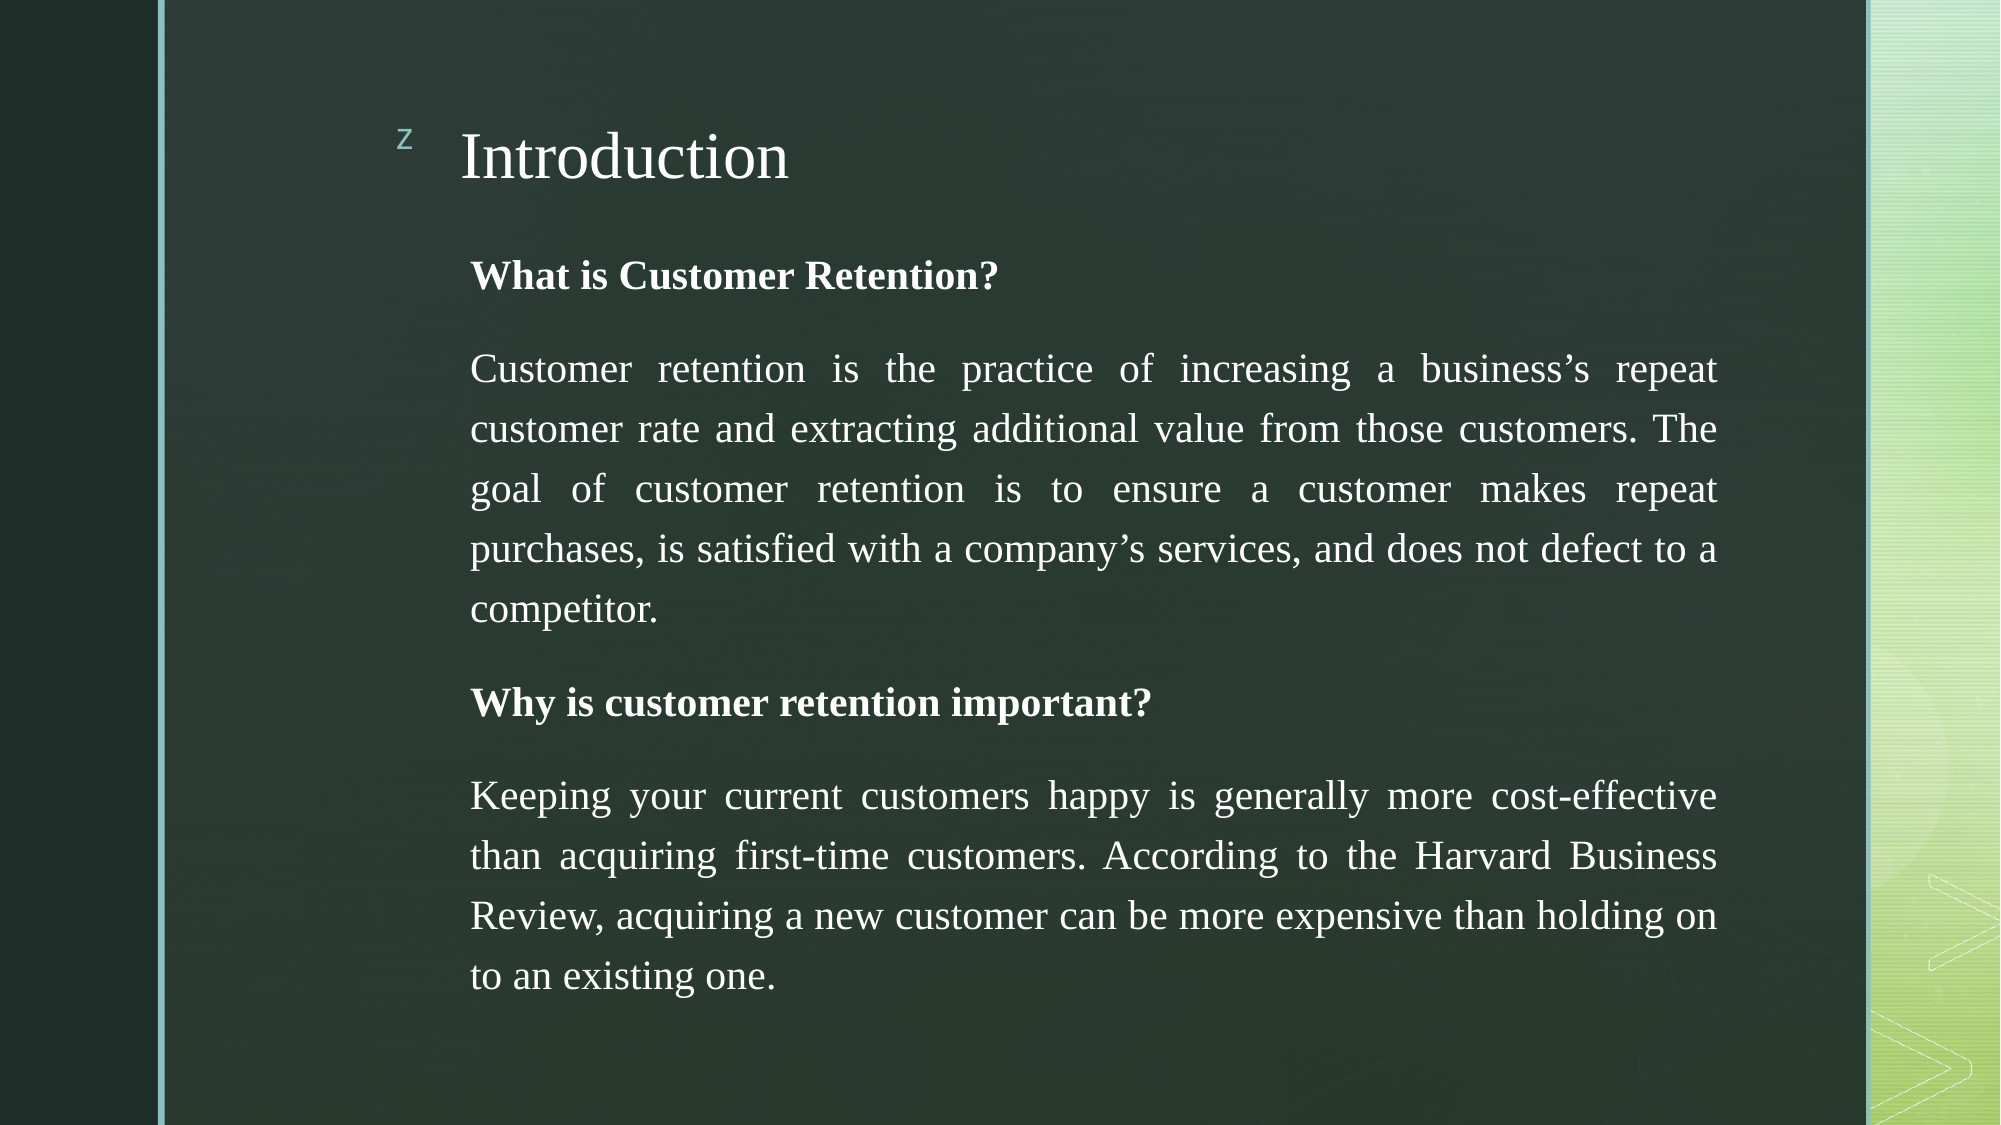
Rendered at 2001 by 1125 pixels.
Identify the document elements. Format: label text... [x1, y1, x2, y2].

picture [1871, 0, 2001, 1125]
title Introduction [428, 113, 1734, 310]
list What is Customer Retention? Customer retention is the practice of increasing a business’s repeat customer rate and extracting additional value from those customers. The goal of customer retention is to ensure a customer makes repeat purchases, is satisfied with a company’s services, and does not defect to a competitor. Why is customer retention important? Keeping your current customers happy is generally more cost-effective than acquiring first-time customers. According to the Harvard Business Review, acquiring a new customer can be more expensive than holding on to an existing one. [454, 336, 1734, 993]
